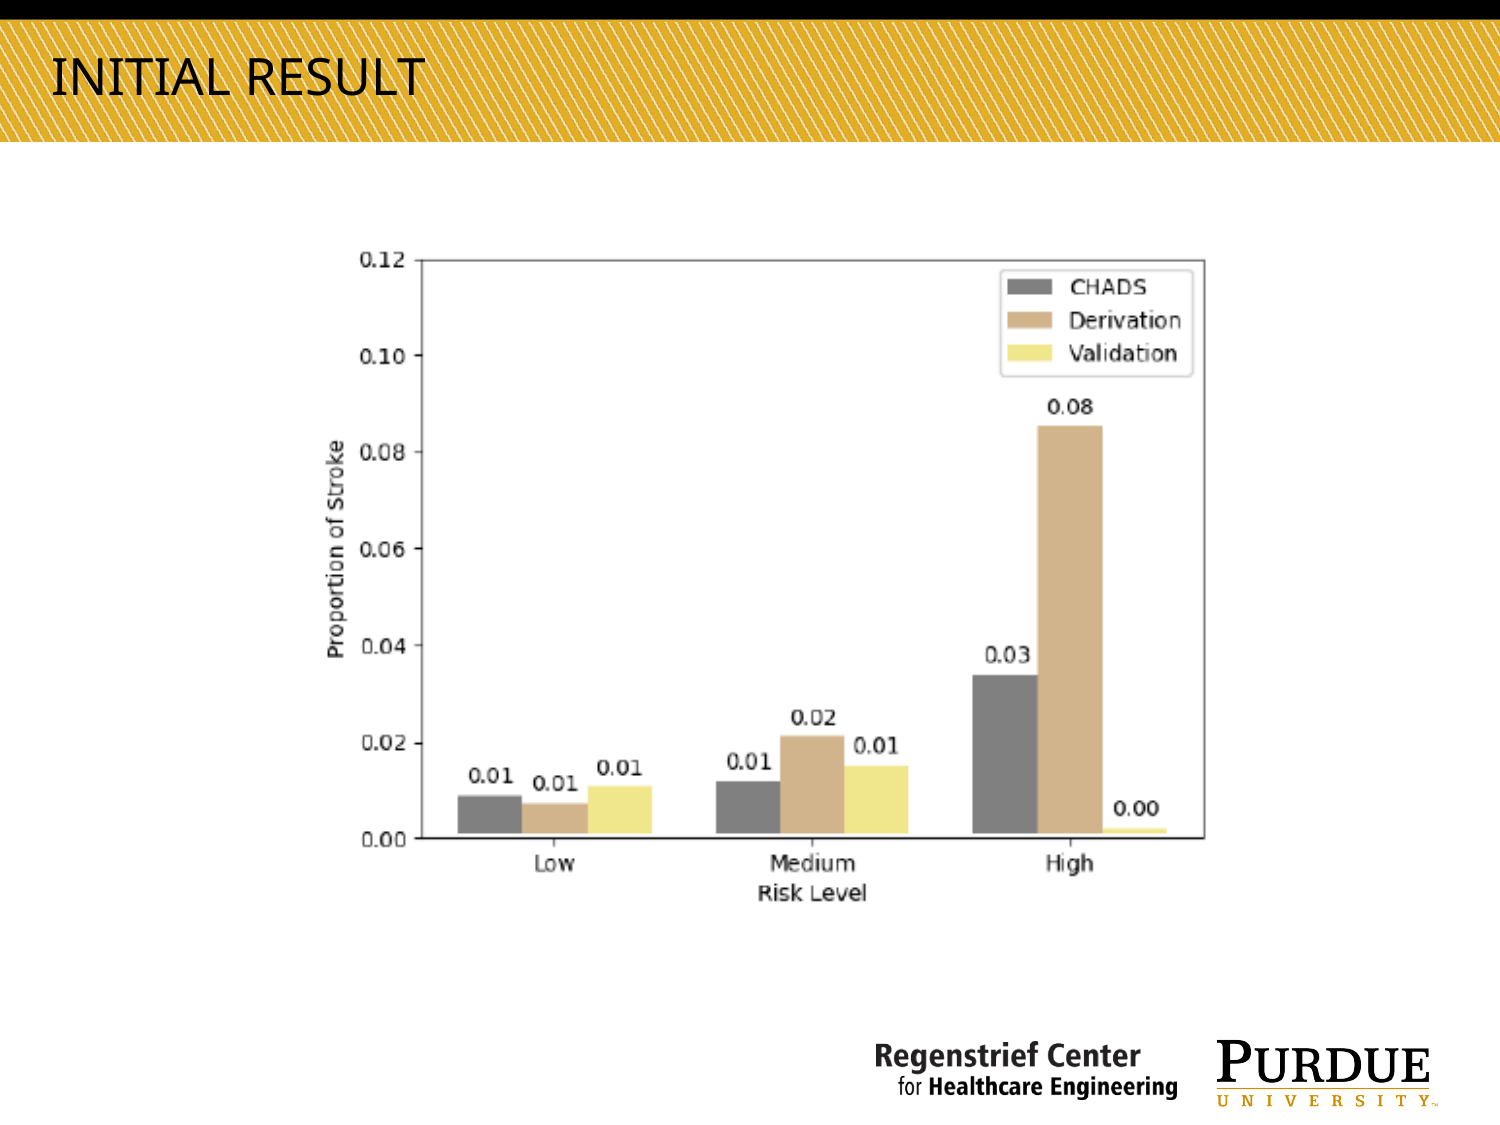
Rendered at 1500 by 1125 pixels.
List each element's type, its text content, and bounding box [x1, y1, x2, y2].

list Initial result [35, 43, 1380, 156]
picture [264, 206, 1305, 919]
picture [876, 1041, 1177, 1100]
